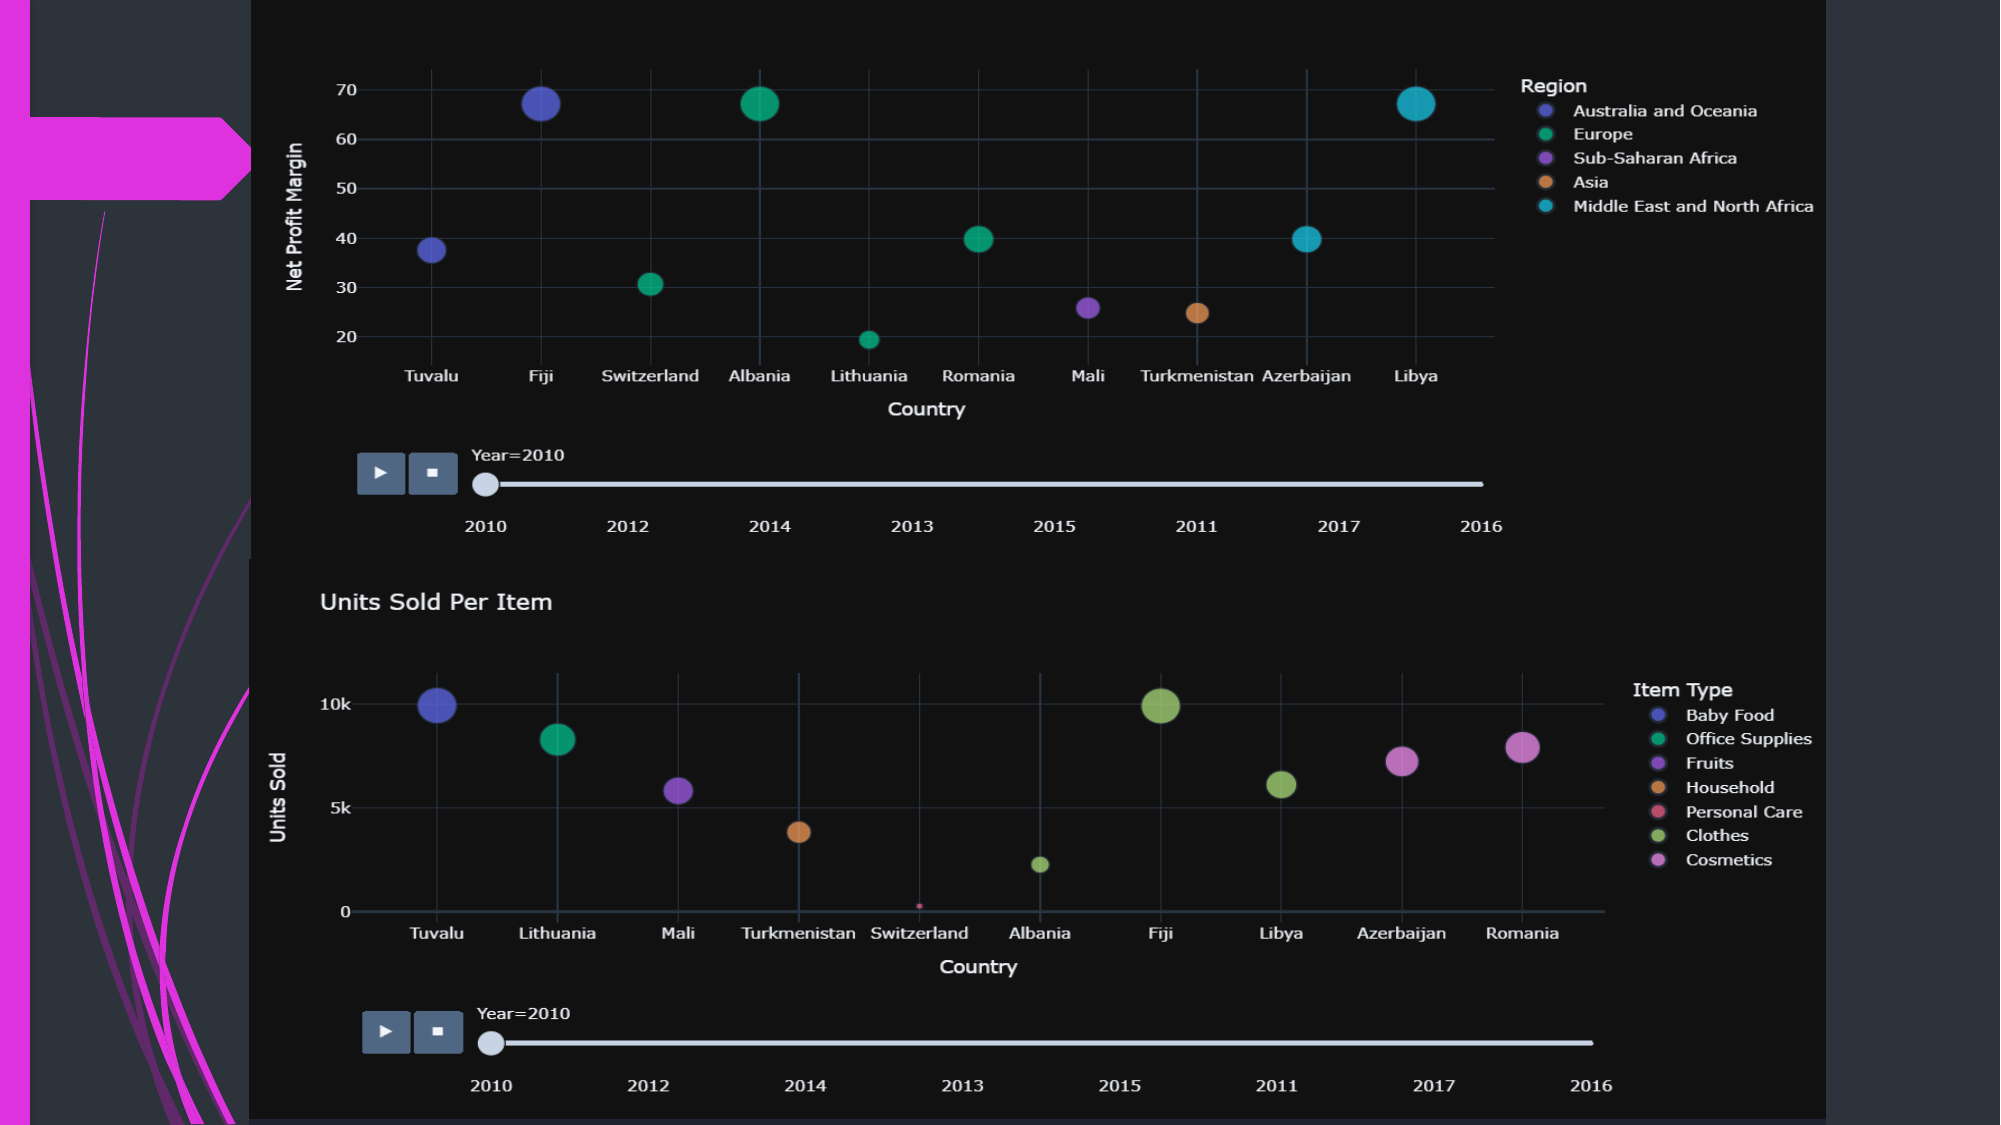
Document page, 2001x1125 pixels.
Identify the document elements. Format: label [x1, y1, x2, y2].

picture [249, 559, 1826, 1125]
list [251, 0, 1826, 559]
